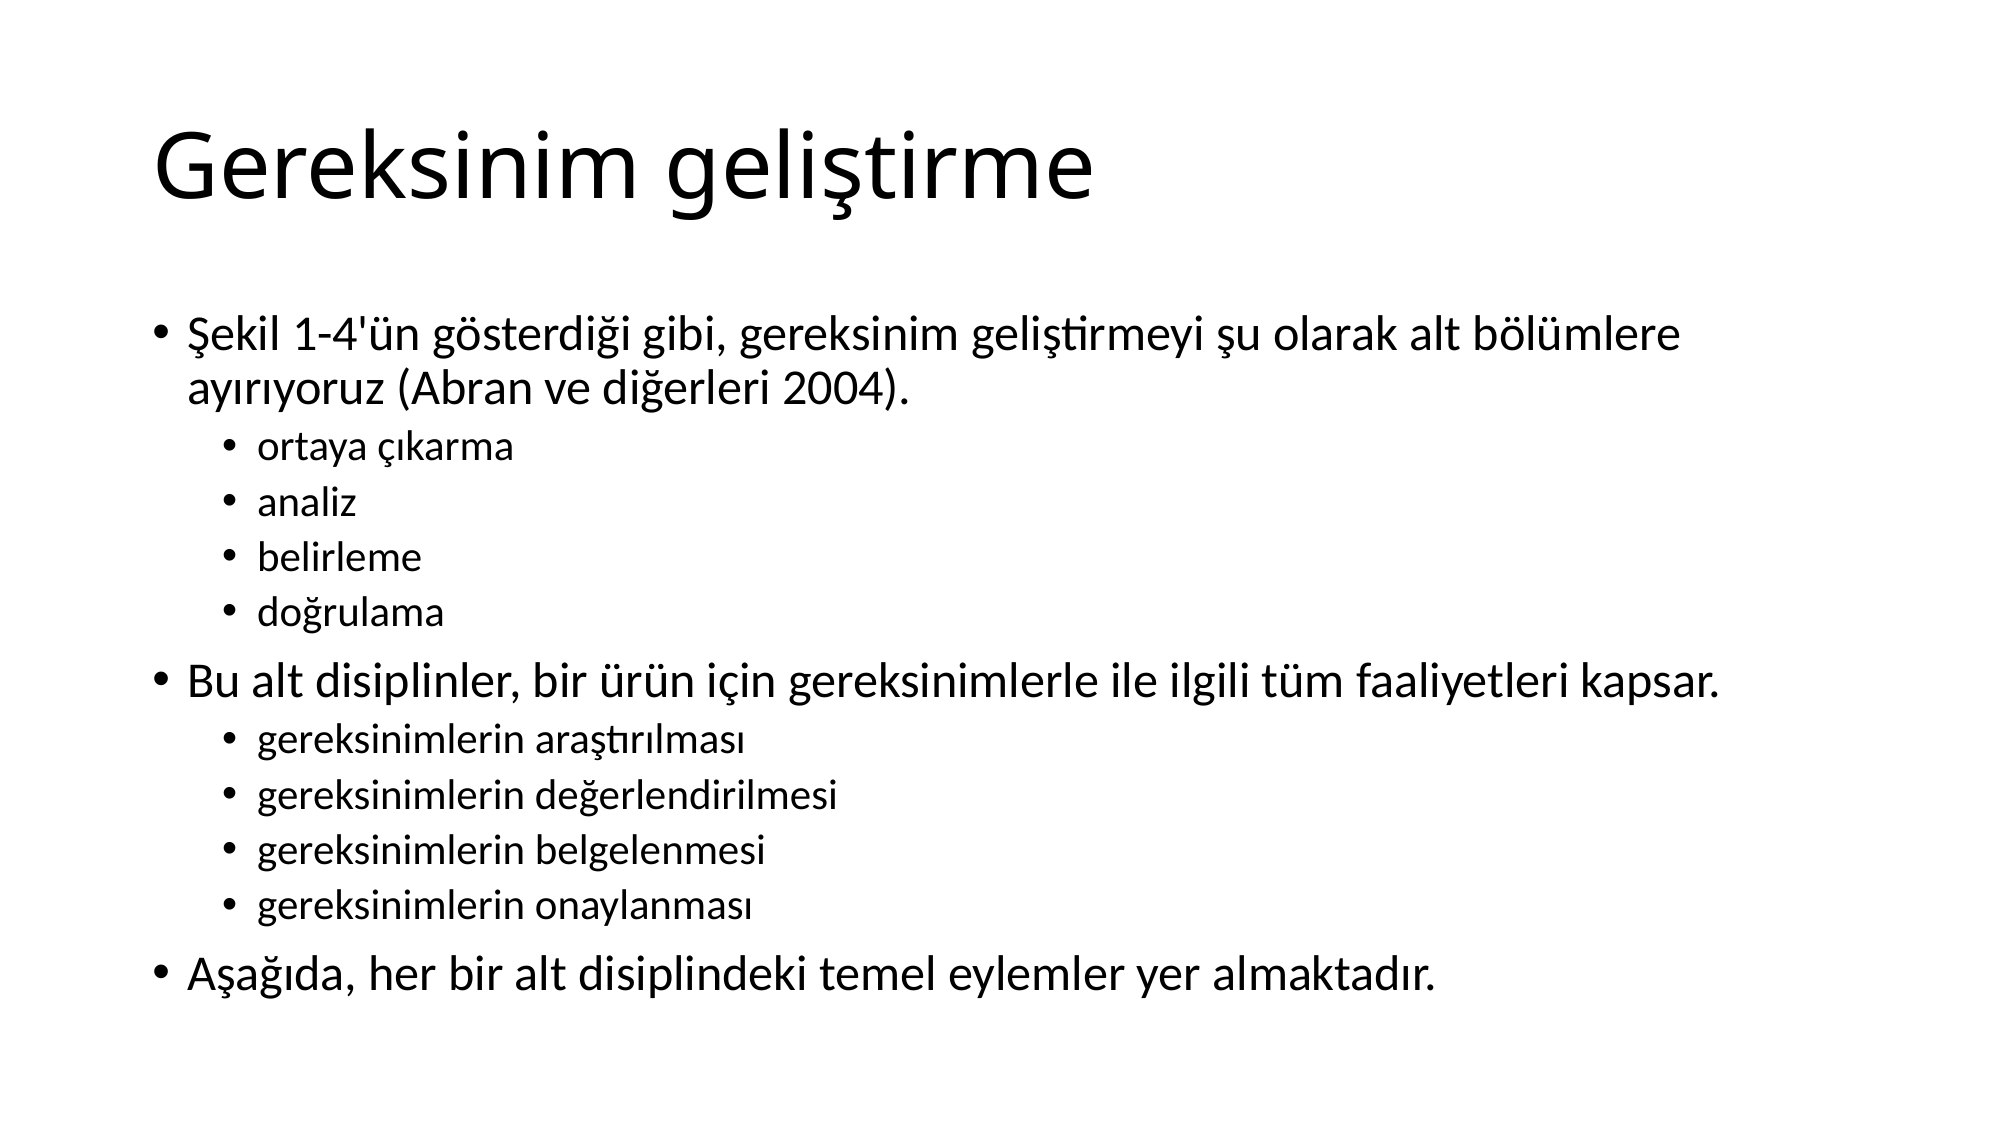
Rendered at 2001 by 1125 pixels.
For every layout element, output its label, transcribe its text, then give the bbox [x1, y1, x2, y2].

list Şekil 1-4'ün gösterdiği gibi, gereksinim geliştirmeyi şu olarak alt bölümlere ayırıyoruz (Abran ve diğerleri 2004). ortaya çıkarma analiz belirleme doğrulama Bu alt disiplinler, bir ürün için gereksinimlerle ile ilgili tüm faaliyetleri kapsar. gereksinimlerin araştırılması gereksinimlerin değerlendirilmesi gereksinimlerin belgelenmesi gereksinimlerin onaylanması Aşağıda, her bir alt disiplindeki temel eylemler yer almaktadır. [137, 299, 1863, 1014]
title Gereksinim geliştirme [137, 59, 1863, 278]
